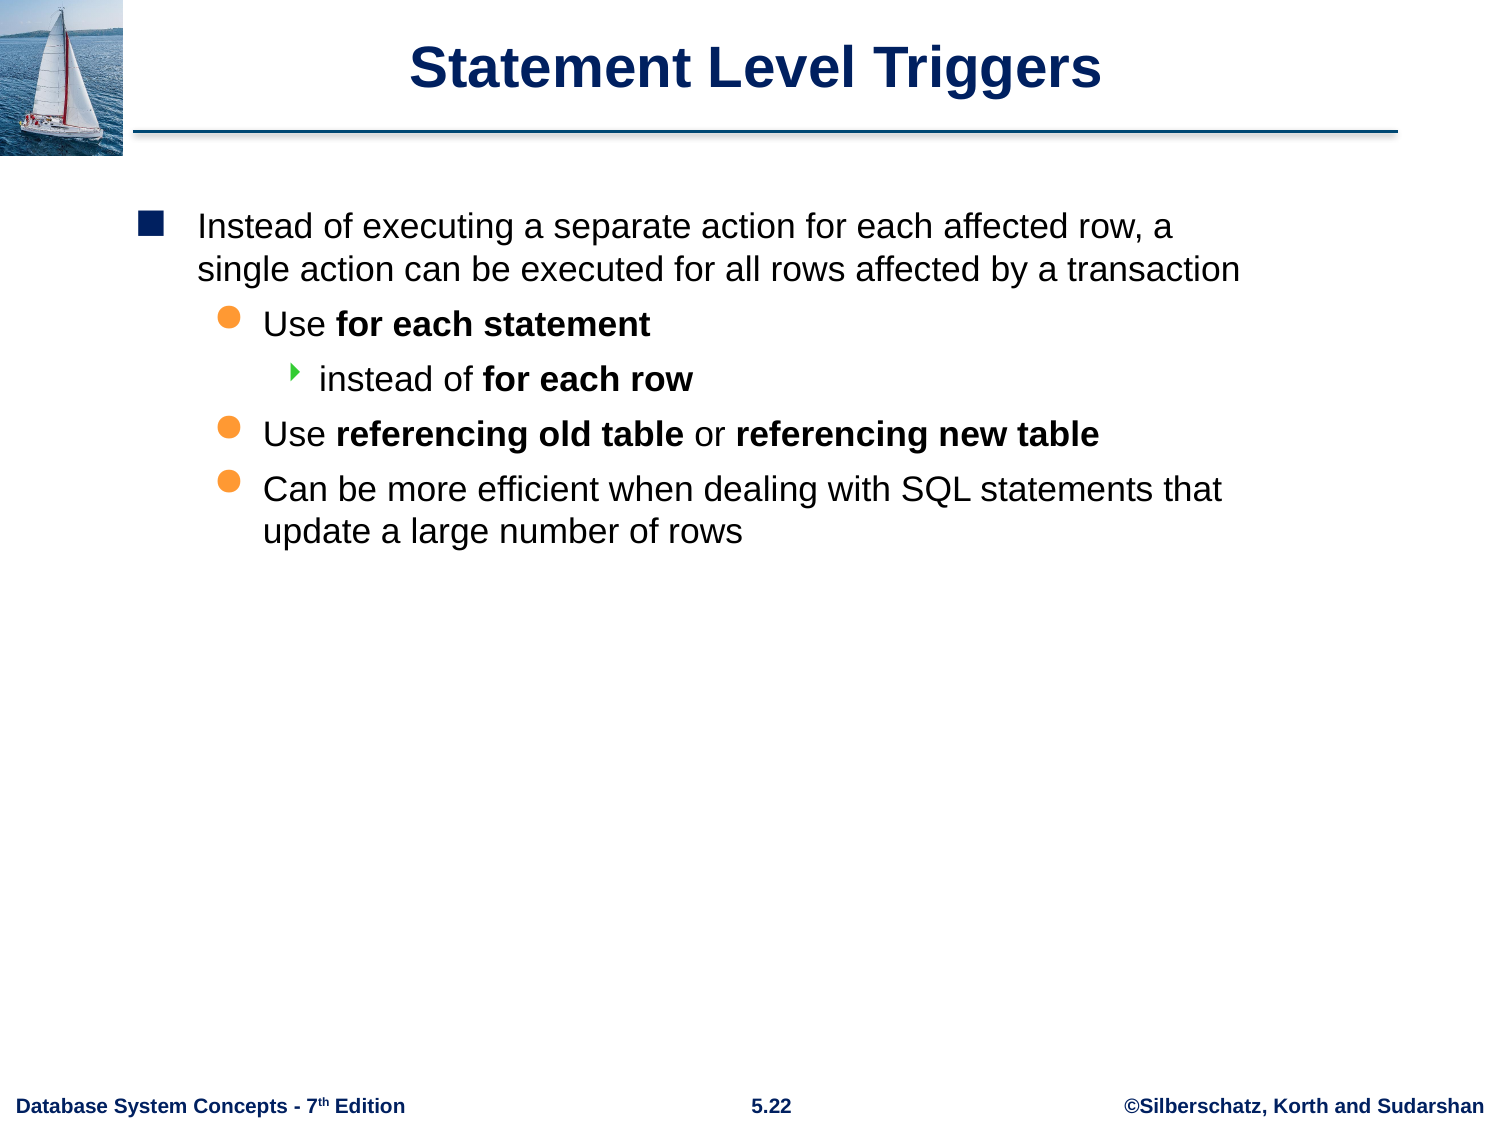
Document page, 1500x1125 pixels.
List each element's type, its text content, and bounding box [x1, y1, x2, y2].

list Instead of executing a separate action for each affected row, a single action can be executed for all rows affected by a transaction Use for each statement instead of for each row Use referencing old table or referencing new table Can be more efficient when dealing with SQL statements that update a large number of rows [126, 195, 1279, 980]
title Statement Level Triggers [125, 24, 1388, 108]
picture [0, 0, 123, 156]
